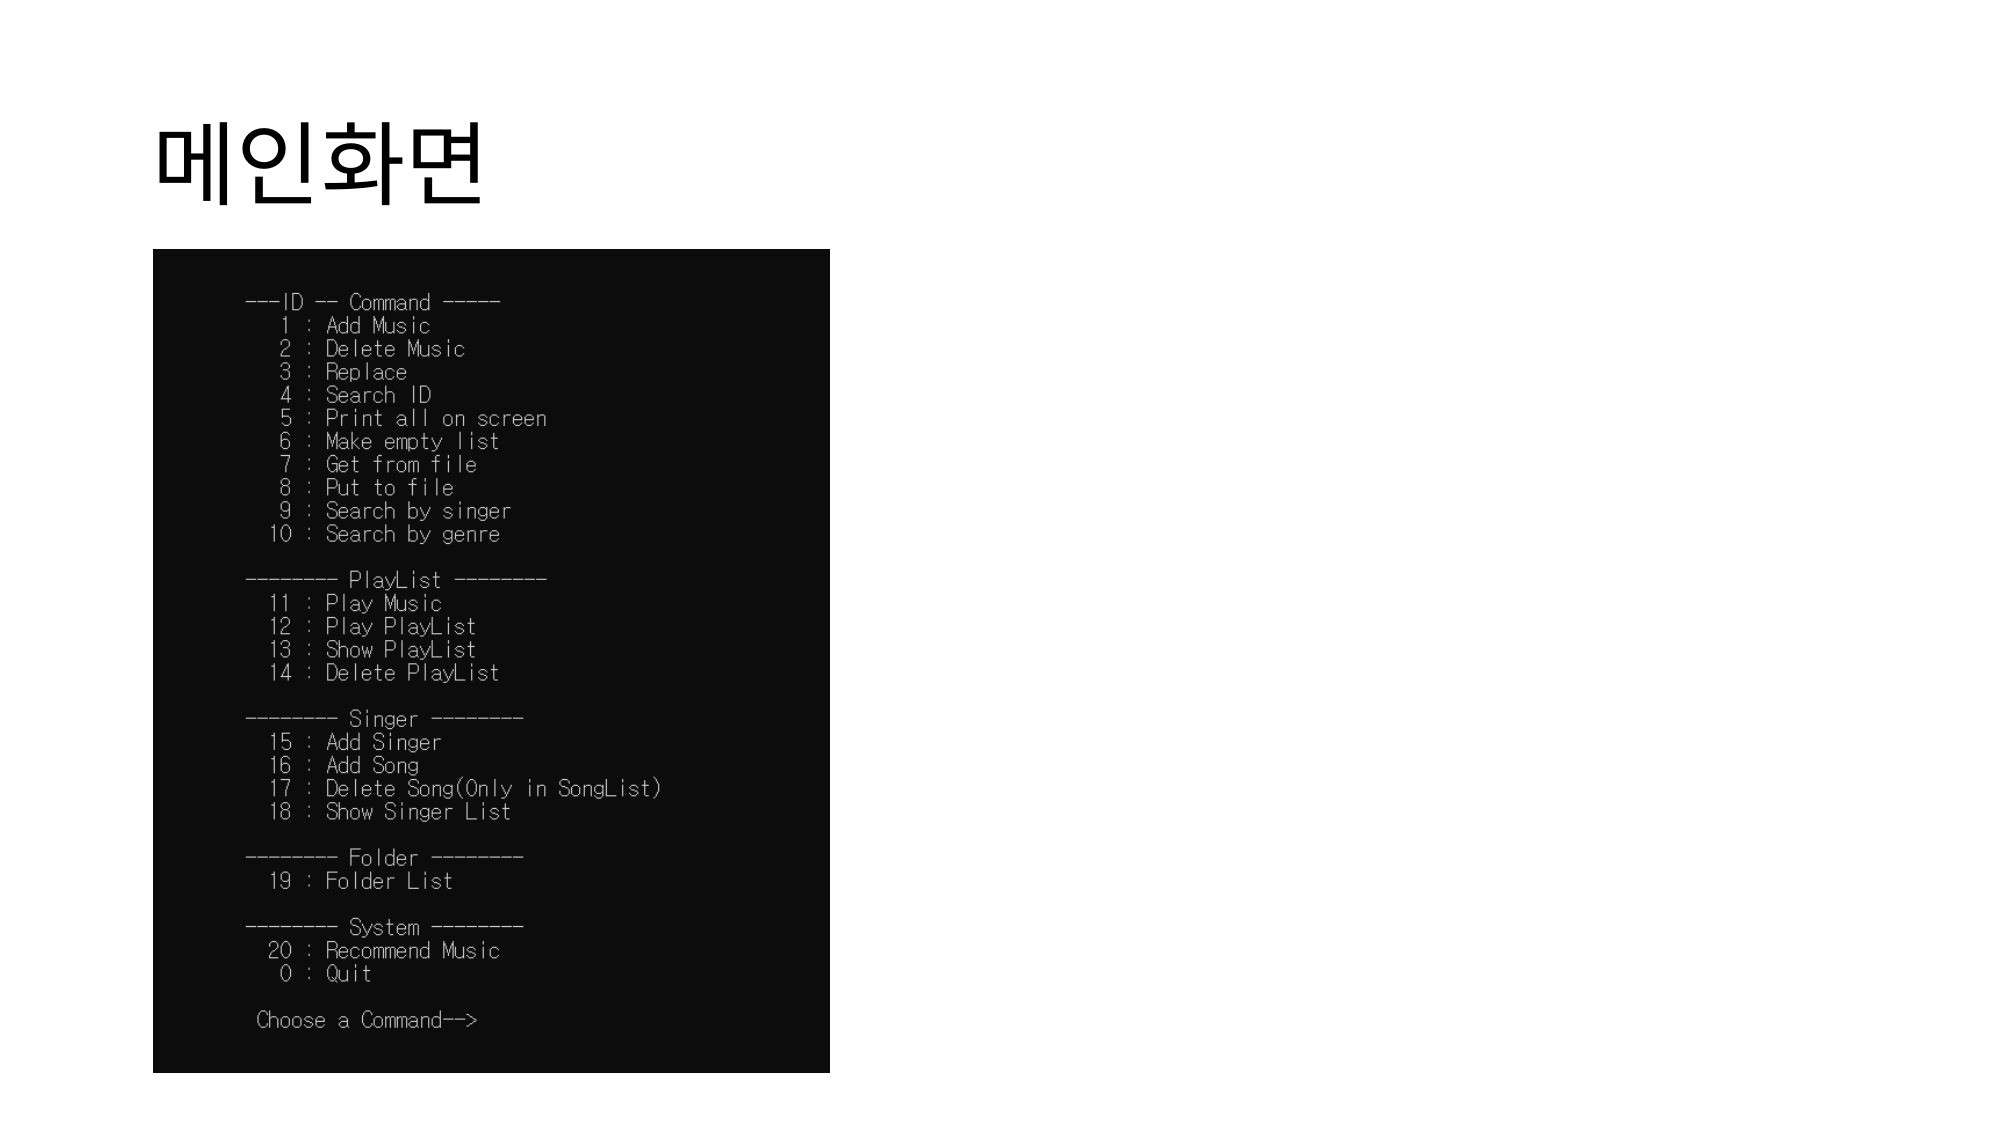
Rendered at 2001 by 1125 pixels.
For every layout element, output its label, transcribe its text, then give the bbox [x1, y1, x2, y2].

title 메인화면 [137, 59, 1863, 278]
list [153, 249, 830, 1074]
